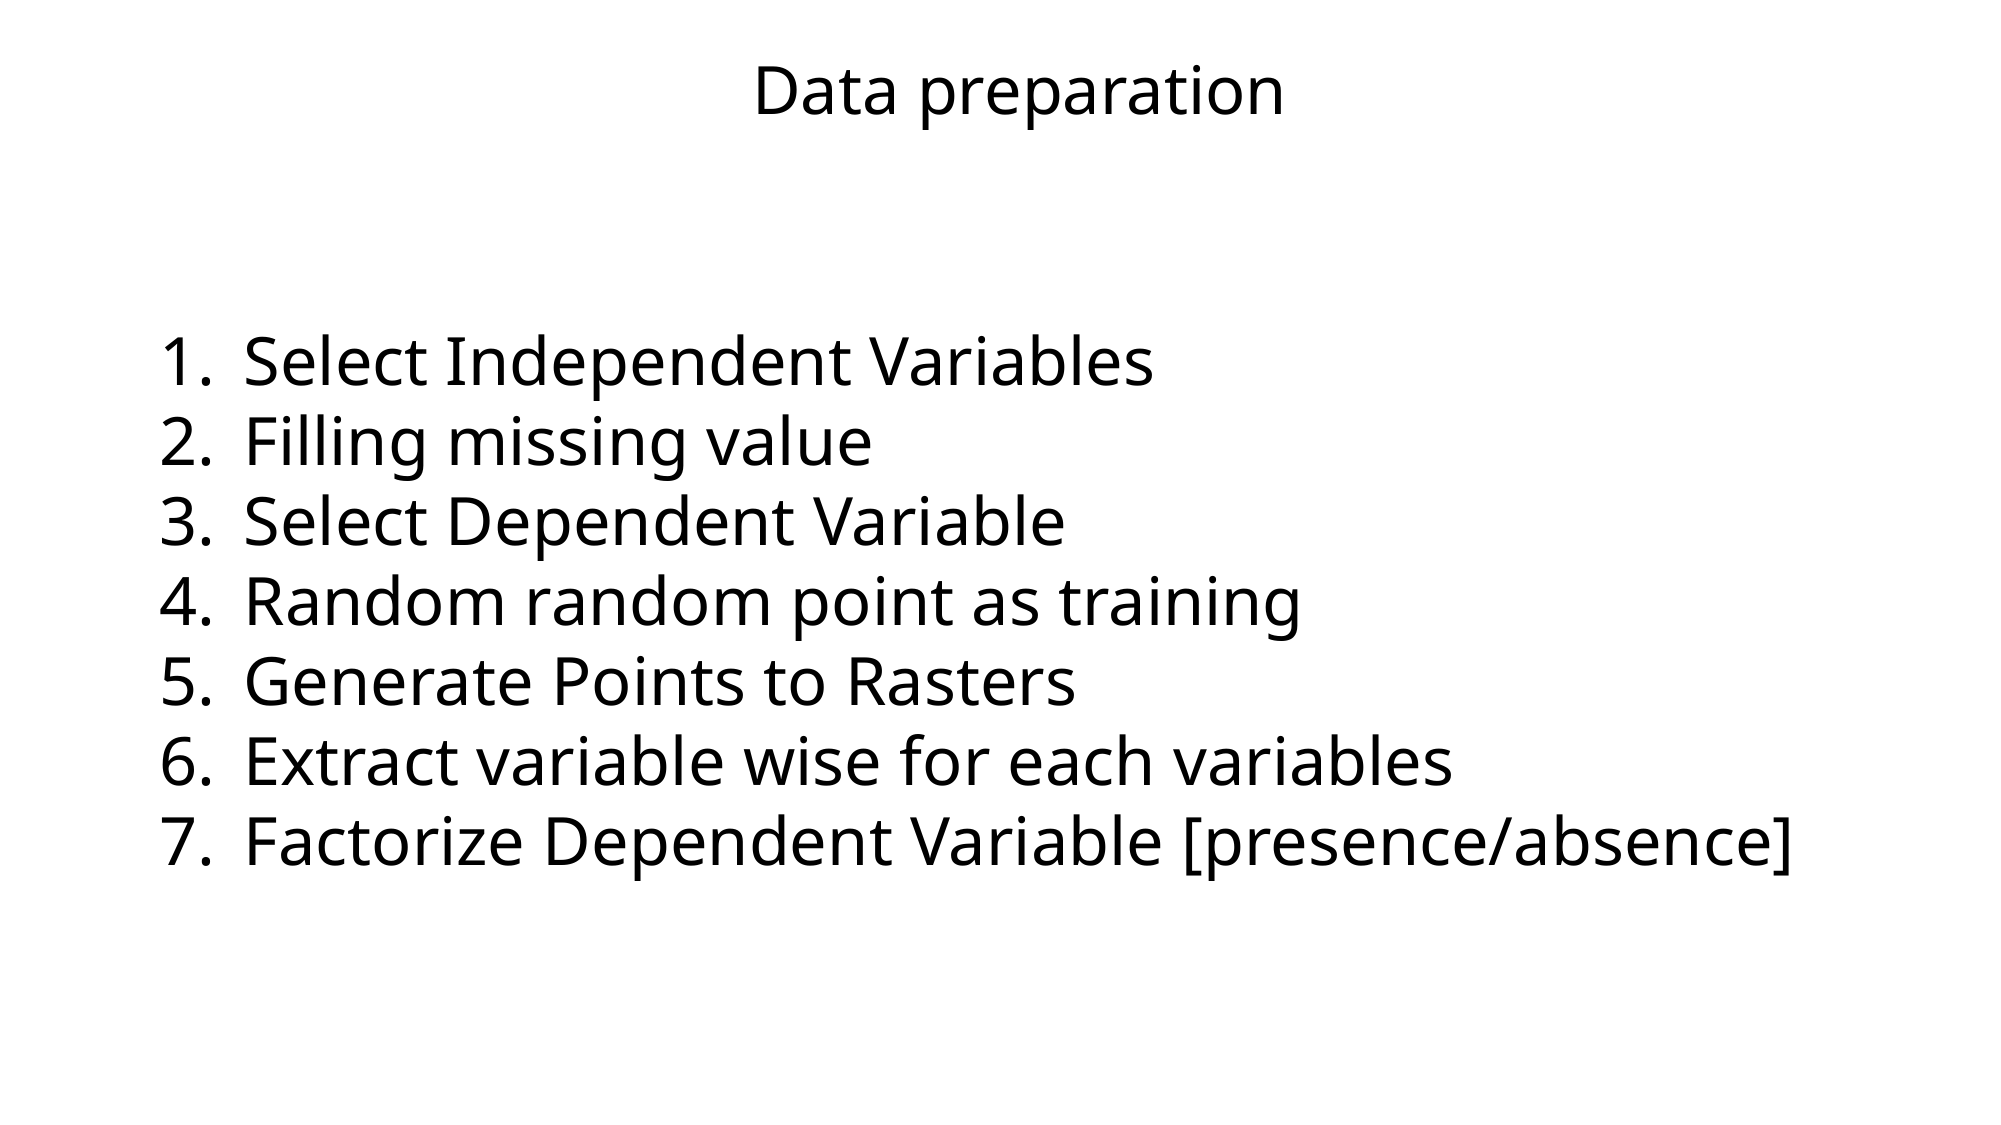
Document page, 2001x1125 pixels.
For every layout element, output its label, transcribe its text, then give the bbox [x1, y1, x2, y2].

text_box Machine learning [114, 40, 1274, 231]
text_box Select Independent Variables Filling missing value Select Dependent Variable Random random point as training Generate Points to Rasters Extract variable wise for each variables Factorize Dependent Variable [presence/absence] [144, 311, 1829, 887]
text_box Data preparation [737, 40, 1303, 136]
